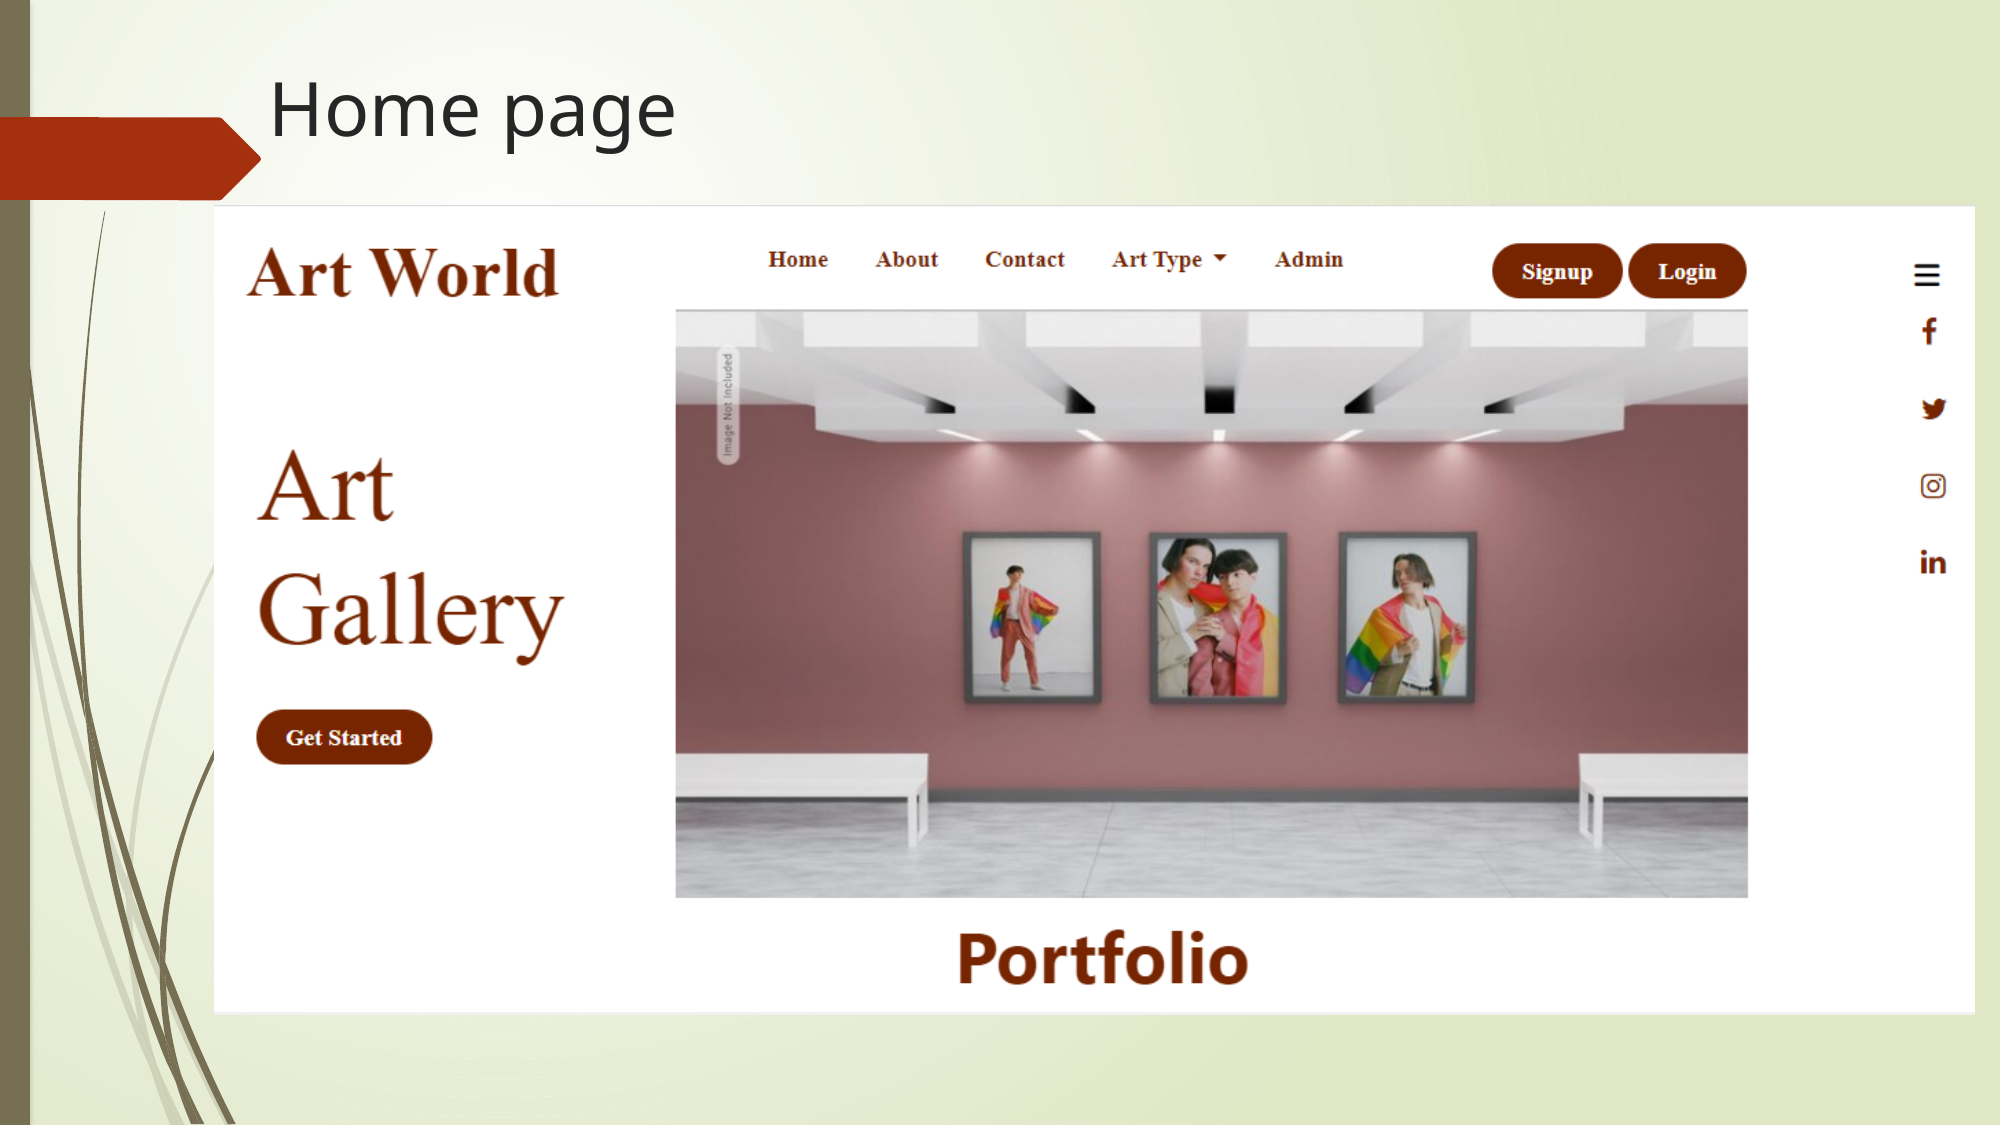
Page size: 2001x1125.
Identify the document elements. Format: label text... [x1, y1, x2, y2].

picture [213, 205, 1975, 1015]
title Home page [253, 53, 1881, 204]
